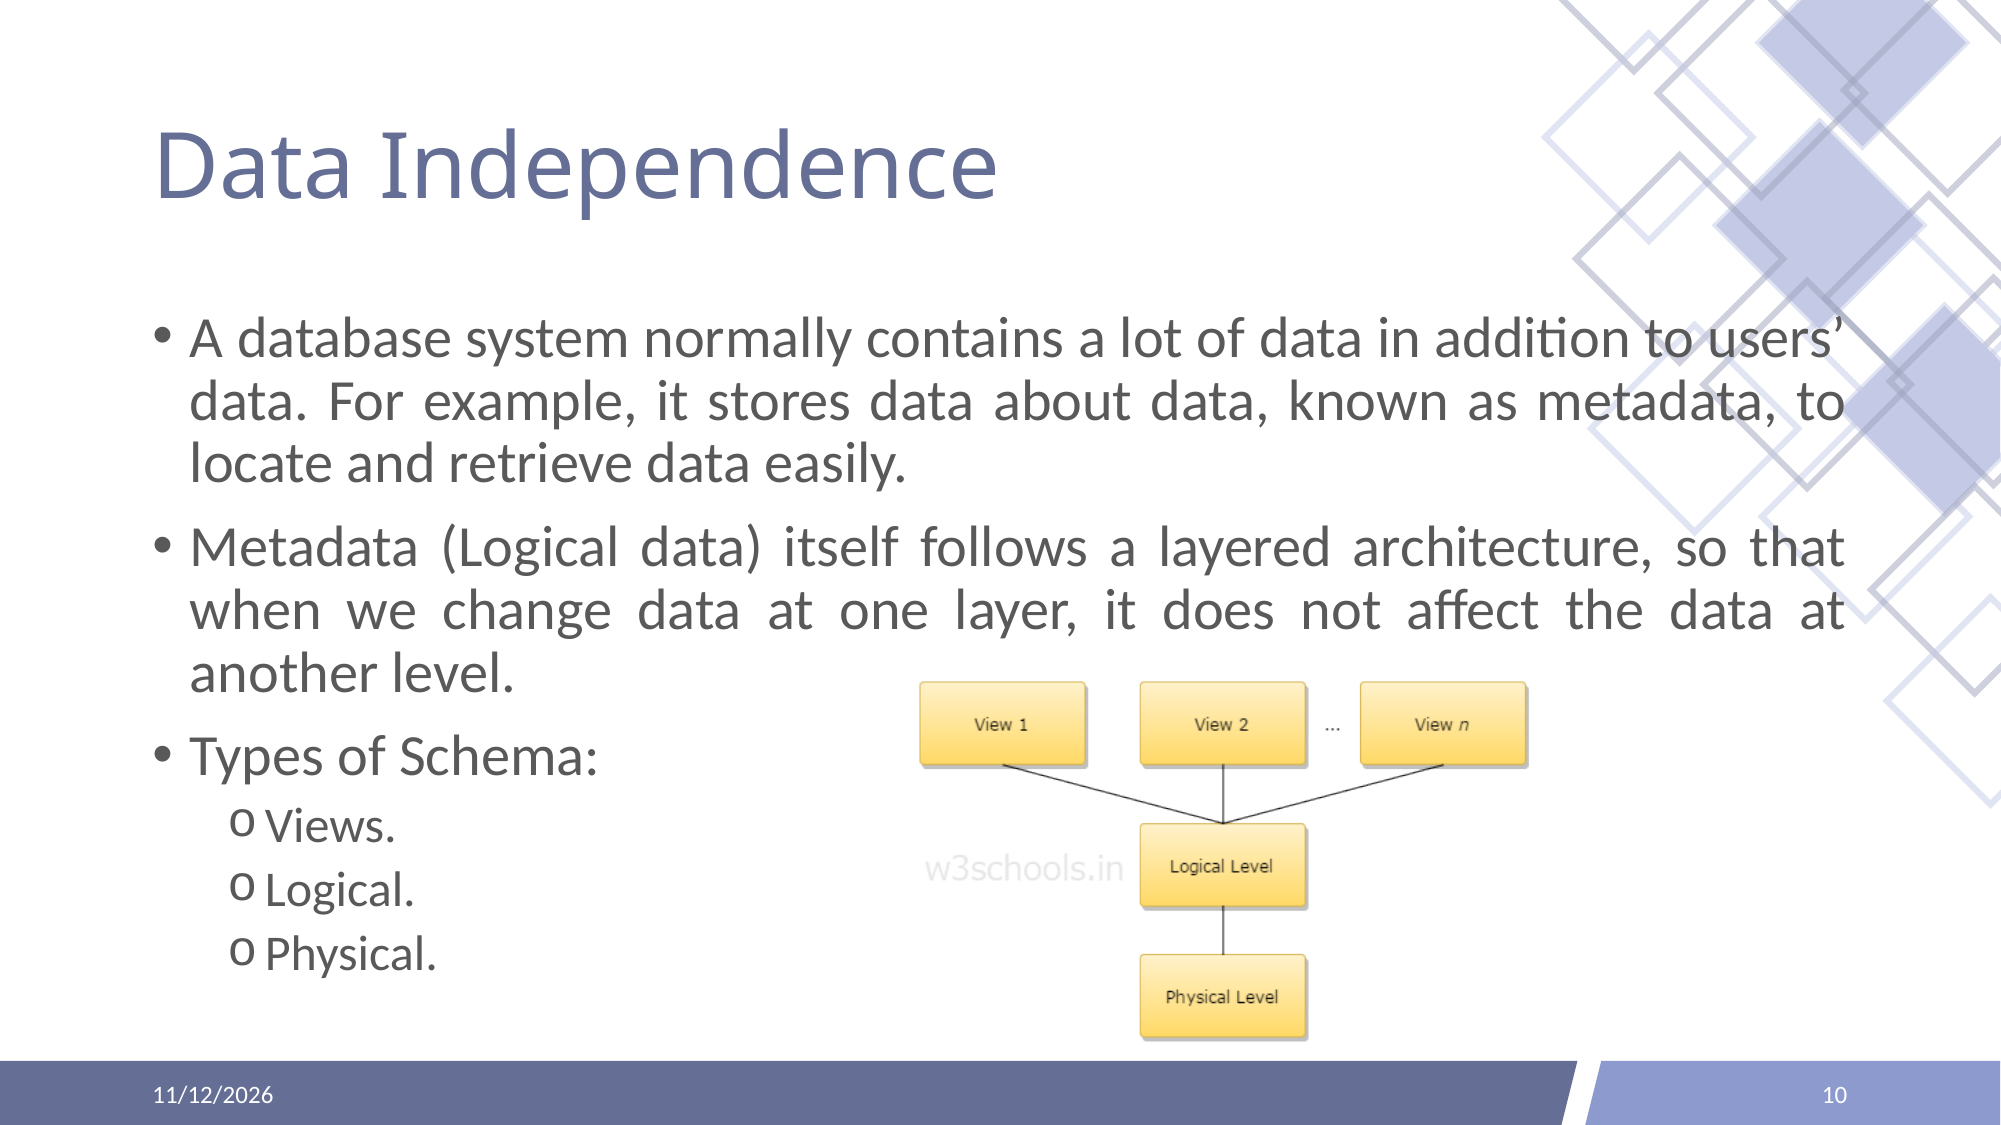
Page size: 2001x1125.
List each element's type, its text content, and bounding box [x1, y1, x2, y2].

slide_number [137, 1064, 588, 1124]
title Data Independence [137, 59, 1863, 278]
picture [918, 680, 1532, 1050]
list A database system normally contains a lot of data in addition to users’ data. For example, it stores data about data, known as metadata, to locate and retrieve data easily. Metadata (Logical data) itself follows a layered architecture, so that when we change data at one layer, it does not affect the data at another level. Types of Schema: Views. Logical. Physical. [137, 299, 1863, 1036]
slide_number 10 [1412, 1064, 1863, 1124]
